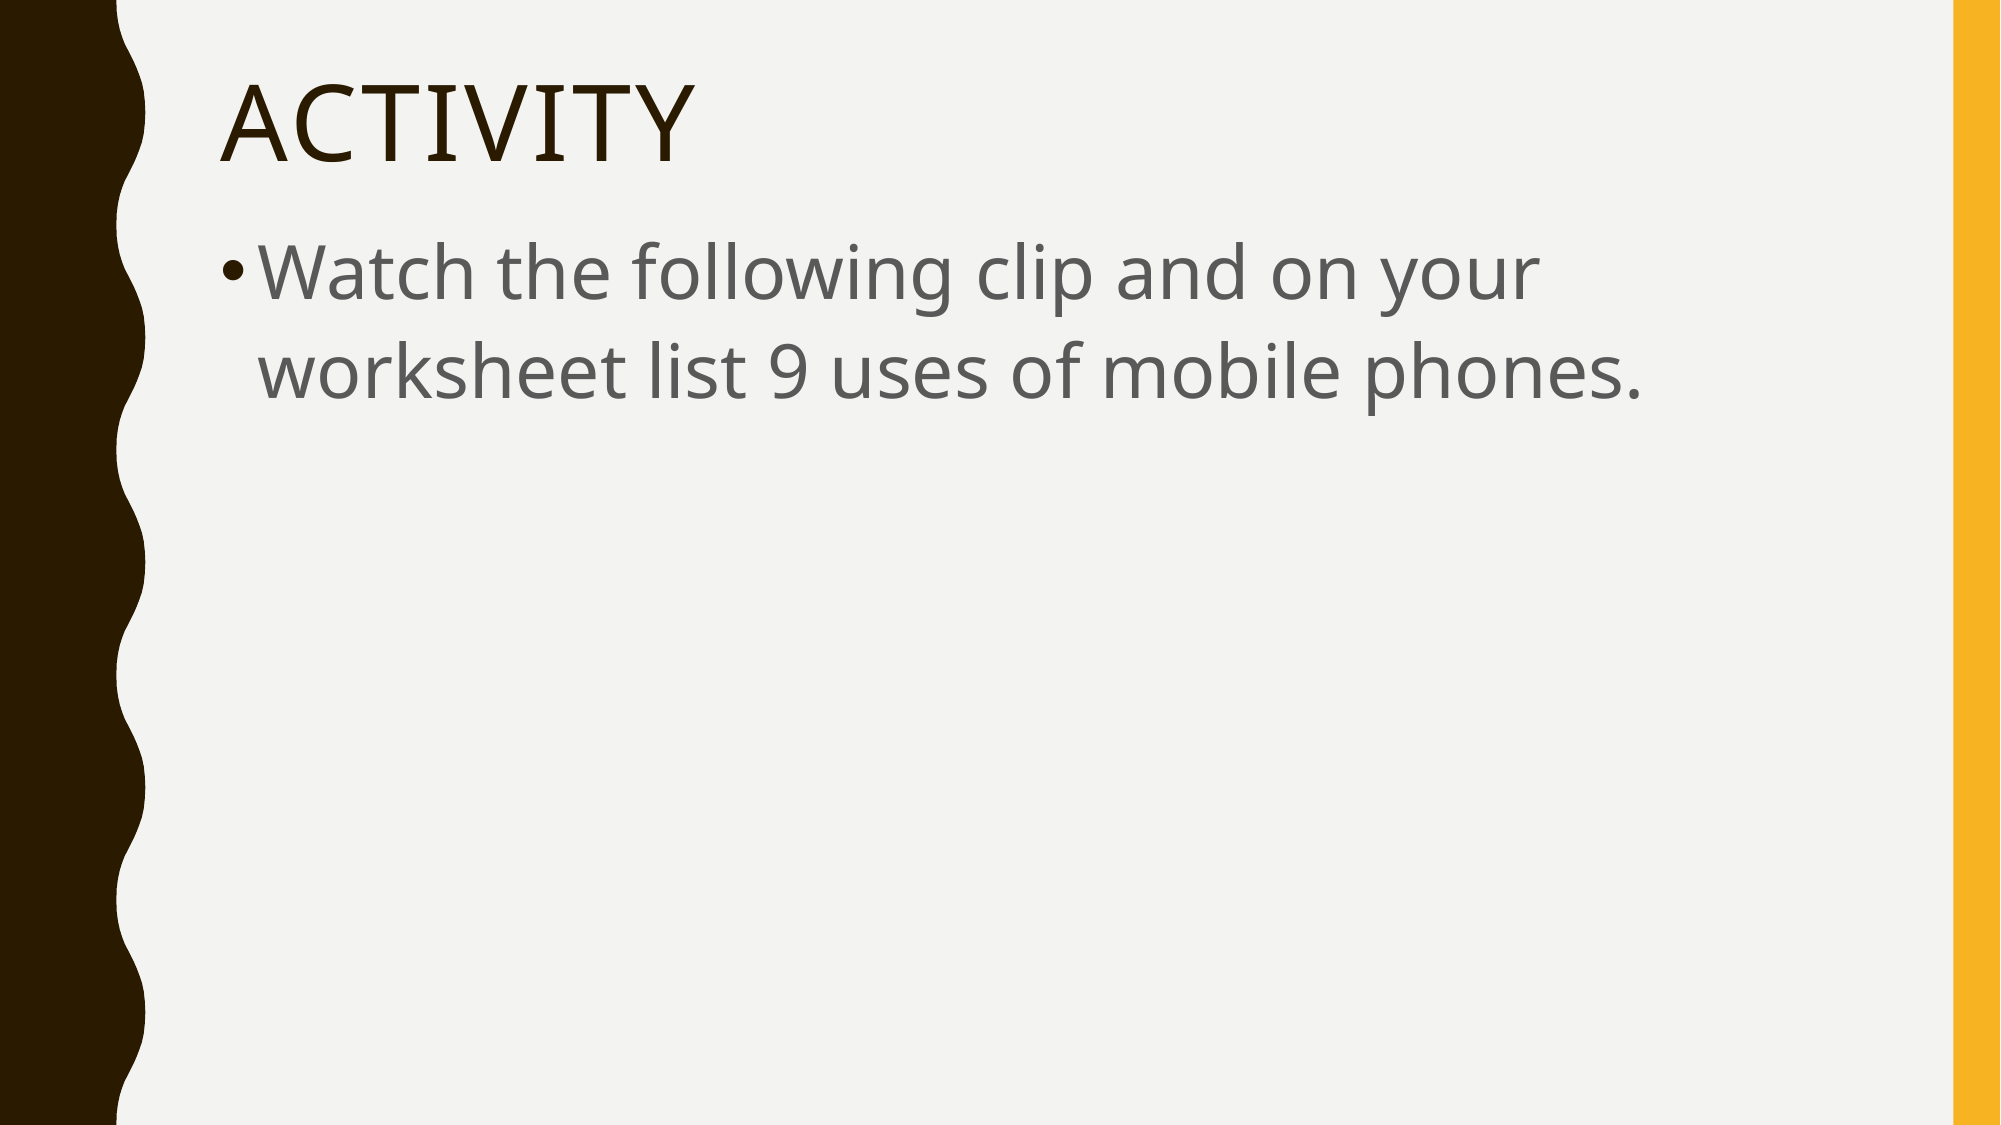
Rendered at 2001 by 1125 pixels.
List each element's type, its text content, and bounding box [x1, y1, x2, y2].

list Watch the following clip and on your worksheet list 9 uses of mobile phones. [205, 207, 1875, 1058]
title Activity [205, 62, 1875, 207]
